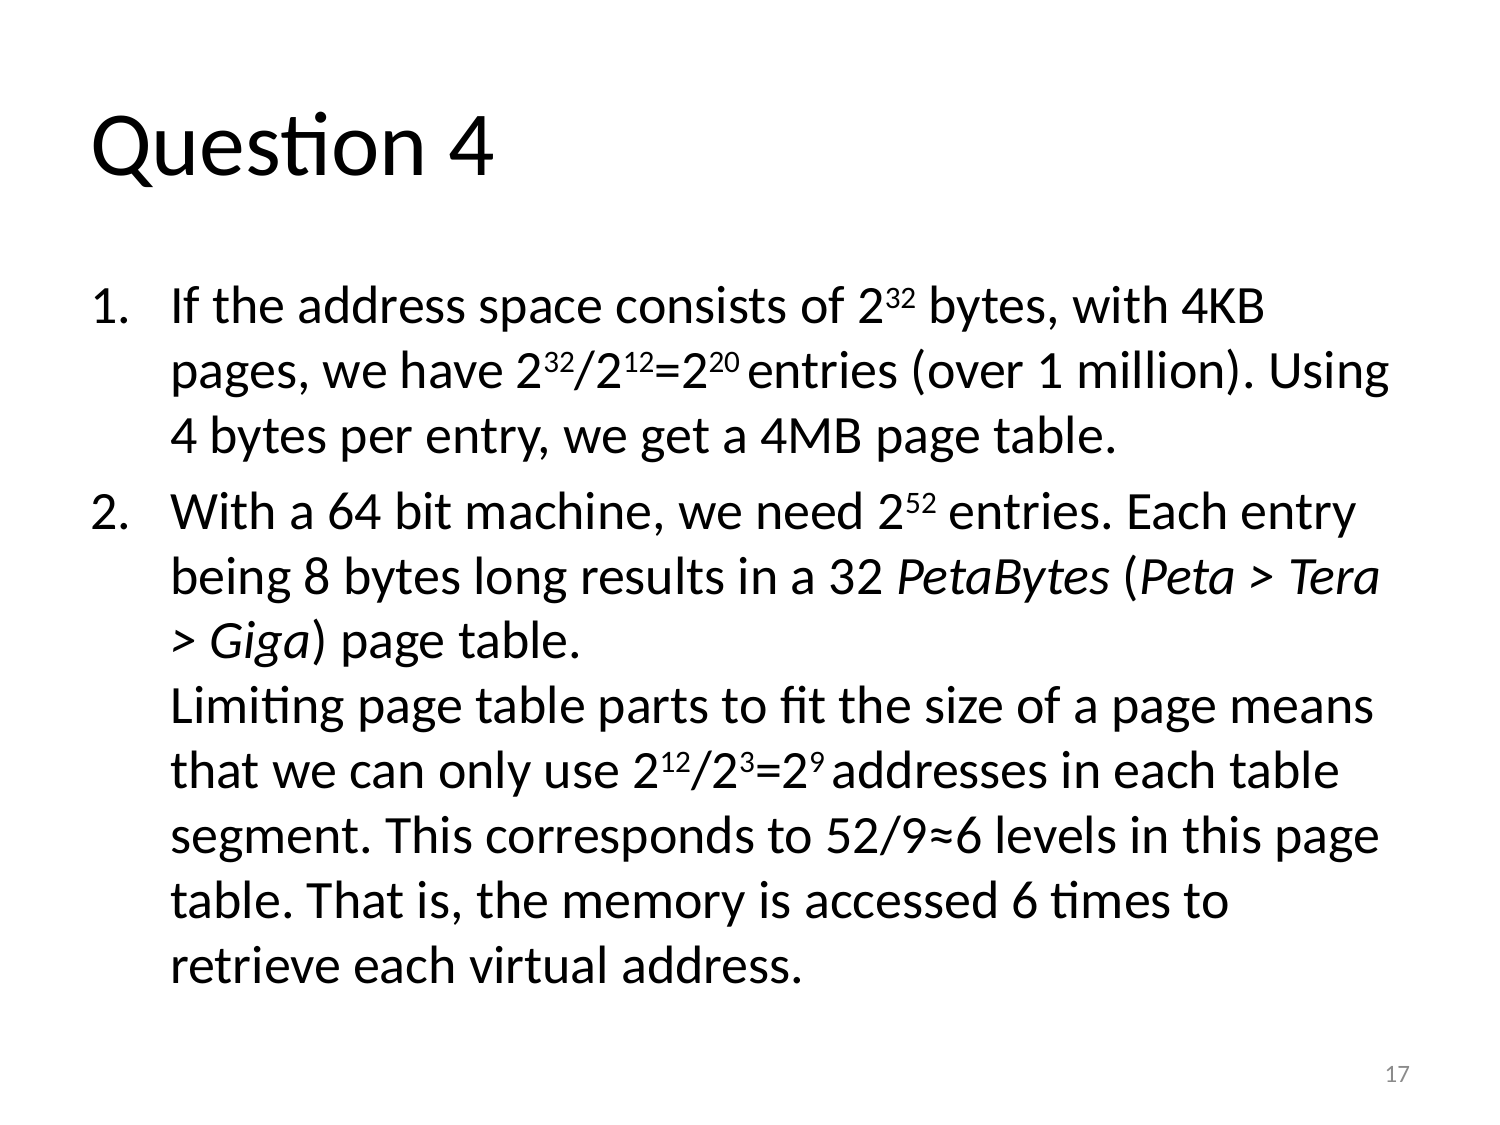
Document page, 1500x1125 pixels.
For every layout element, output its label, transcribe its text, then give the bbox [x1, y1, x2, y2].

title Question 4 [74, 44, 1426, 233]
slide_number 17 [1074, 1042, 1425, 1103]
list If the address space consists of 232 bytes, with 4KB pages, we have 232/212=220 entries (over 1 million). Using 4 bytes per entry, we get a 4MB page table. With a 64 bit machine, we need 252 entries. Each entry being 8 bytes long results in a 32 PetaBytes (Peta > Tera > Giga) page table. Limiting page table parts to fit the size of a page means that we can only use 212/23=29 addresses in each table segment. This corresponds to 52/9≈6 levels in this page table. That is, the memory is accessed 6 times to retrieve each virtual address. [74, 262, 1426, 1006]
